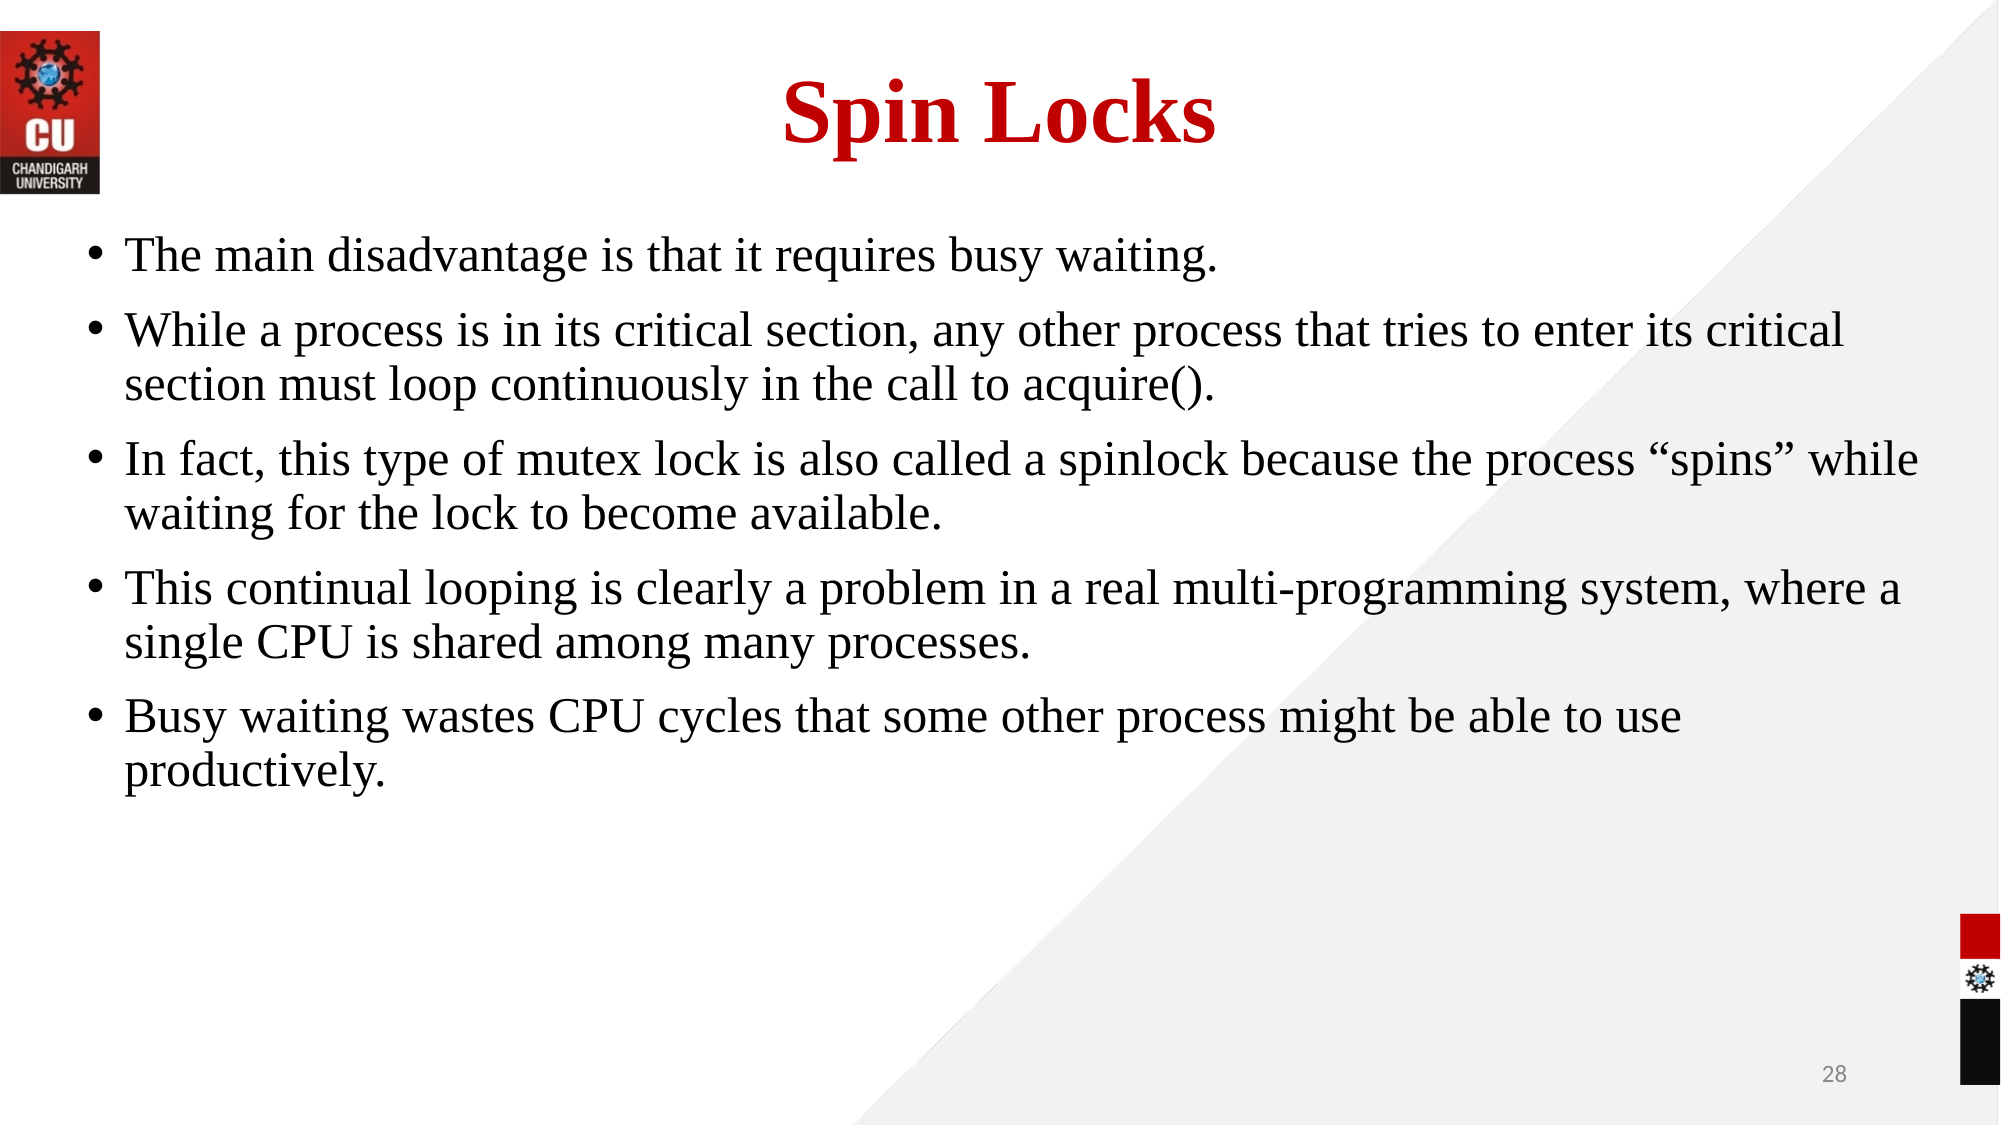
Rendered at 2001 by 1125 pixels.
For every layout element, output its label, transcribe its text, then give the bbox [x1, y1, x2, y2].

title Spin Locks [137, 3, 1863, 221]
picture [0, 0, 2001, 1125]
list The main disadvantage is that it requires busy waiting. While a process is in its critical section, any other process that tries to enter its critical section must loop continuously in the call to acquire(). In fact, this type of mutex lock is also called a spinlock because the process “spins” while waiting for the lock to become available. This continual looping is clearly a problem in a real multi-programming system, where a single CPU is shared among many processes. Busy waiting wastes CPU cycles that some other process might be able to use productively. [71, 221, 1937, 1122]
slide_number ‹#› [1412, 1042, 1863, 1103]
